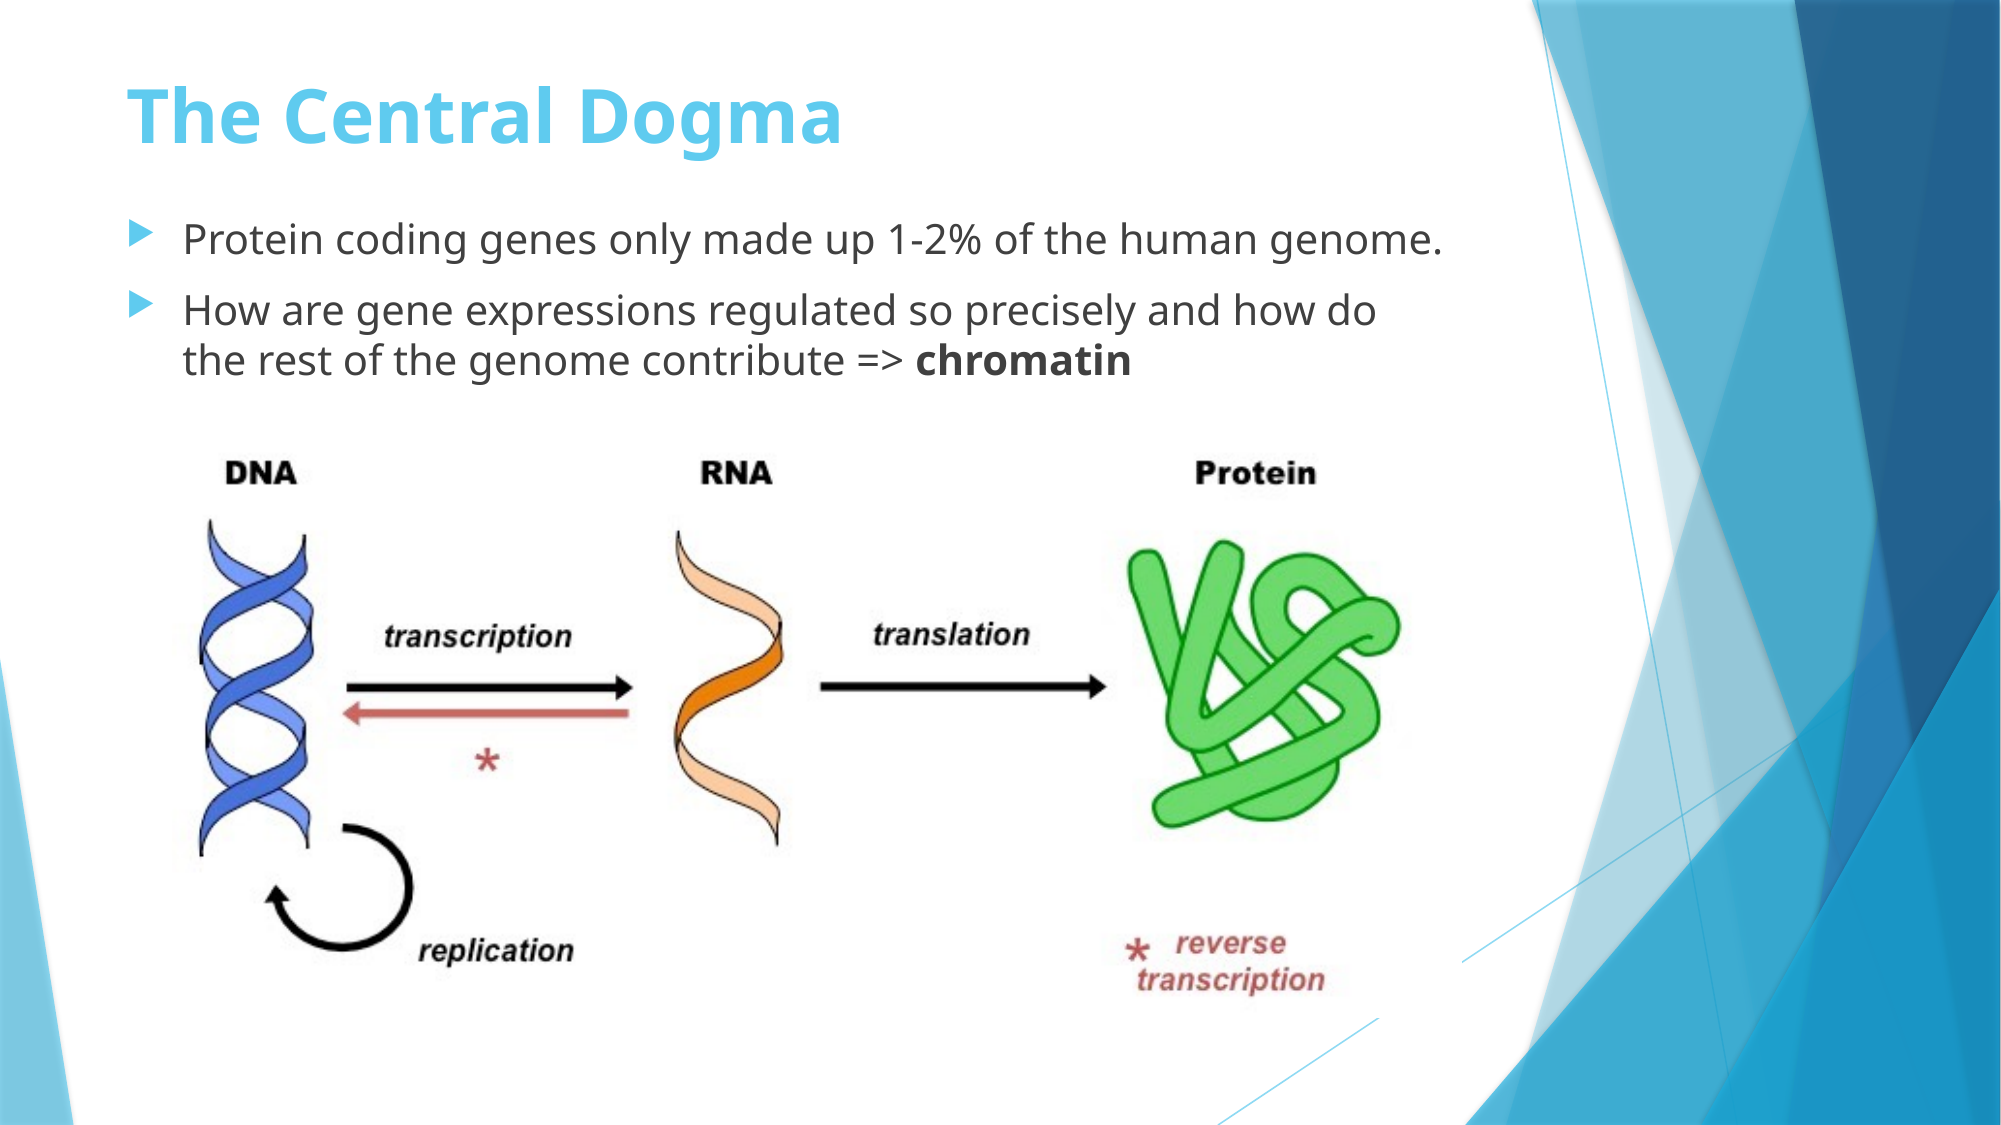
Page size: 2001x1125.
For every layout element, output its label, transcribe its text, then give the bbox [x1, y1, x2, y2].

title The Central Dogma [111, 60, 1719, 232]
picture [110, 407, 1462, 1018]
list Protein coding genes only made up 1-2% of the human genome. How are gene expressions regulated so precisely and how do the rest of the genome contribute => chromatin [111, 232, 1468, 893]
